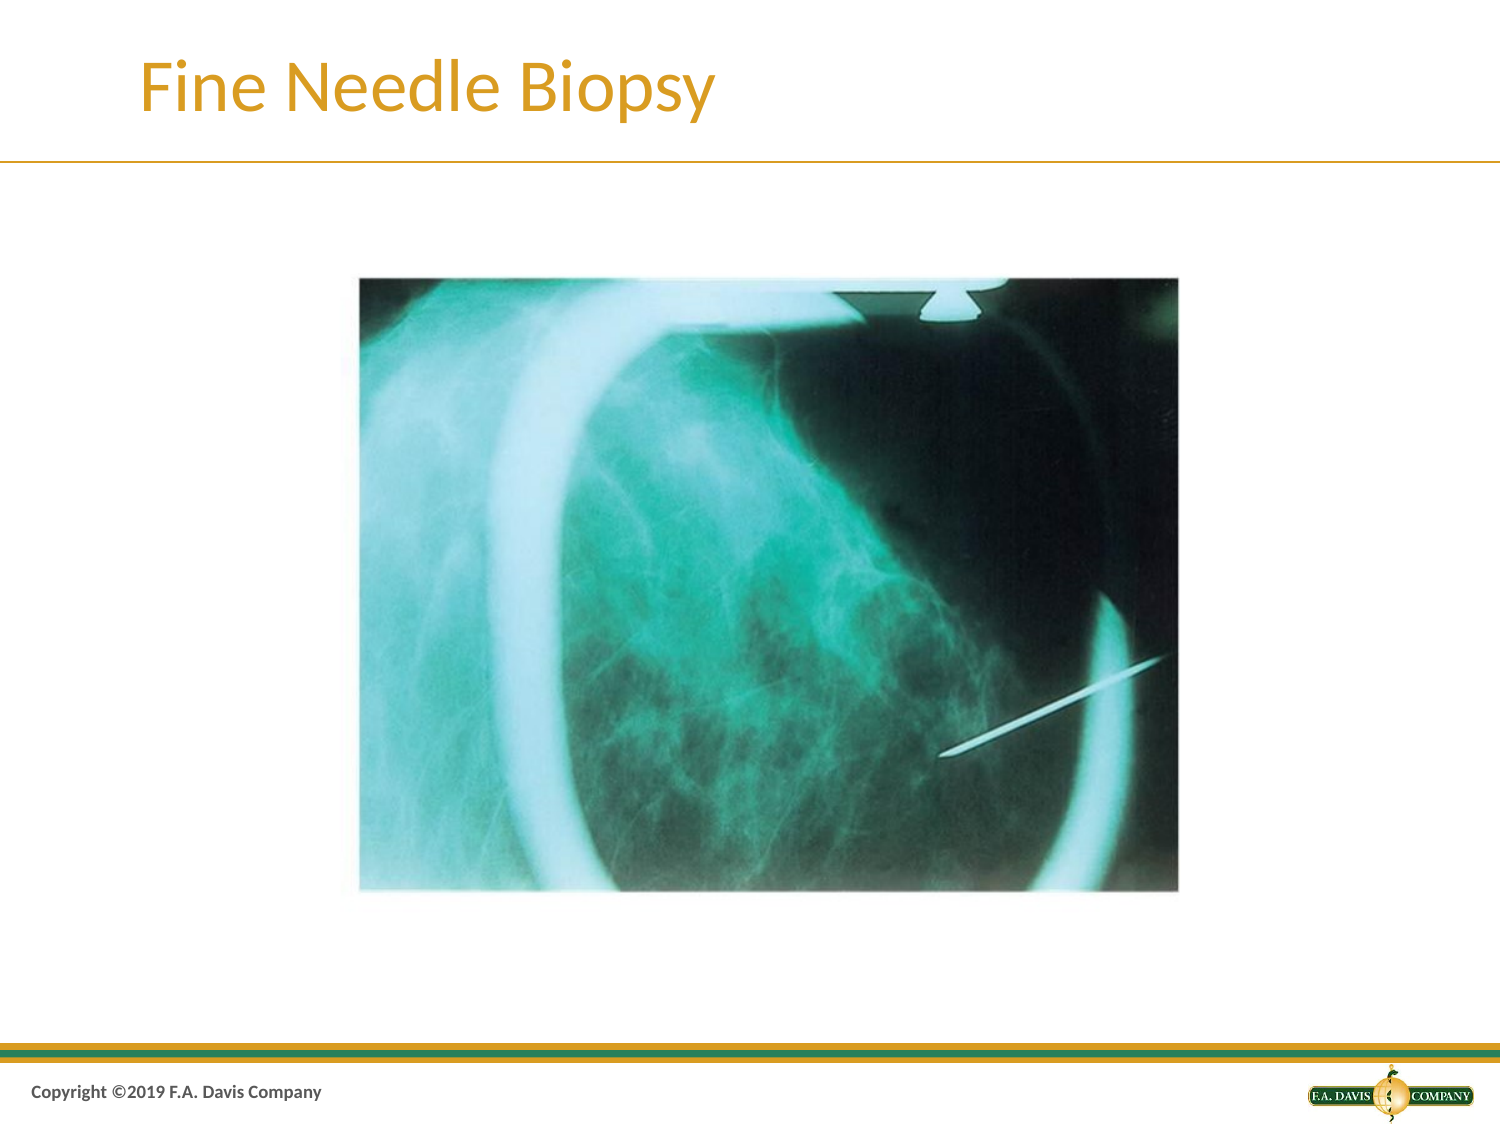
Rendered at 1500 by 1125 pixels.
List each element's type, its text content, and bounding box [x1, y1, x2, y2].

picture [1308, 1064, 1474, 1124]
picture [0, 1058, 1500, 1063]
picture [0, 1043, 1500, 1050]
title Fine Needle Biopsy [124, 38, 1475, 136]
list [301, 273, 1237, 913]
